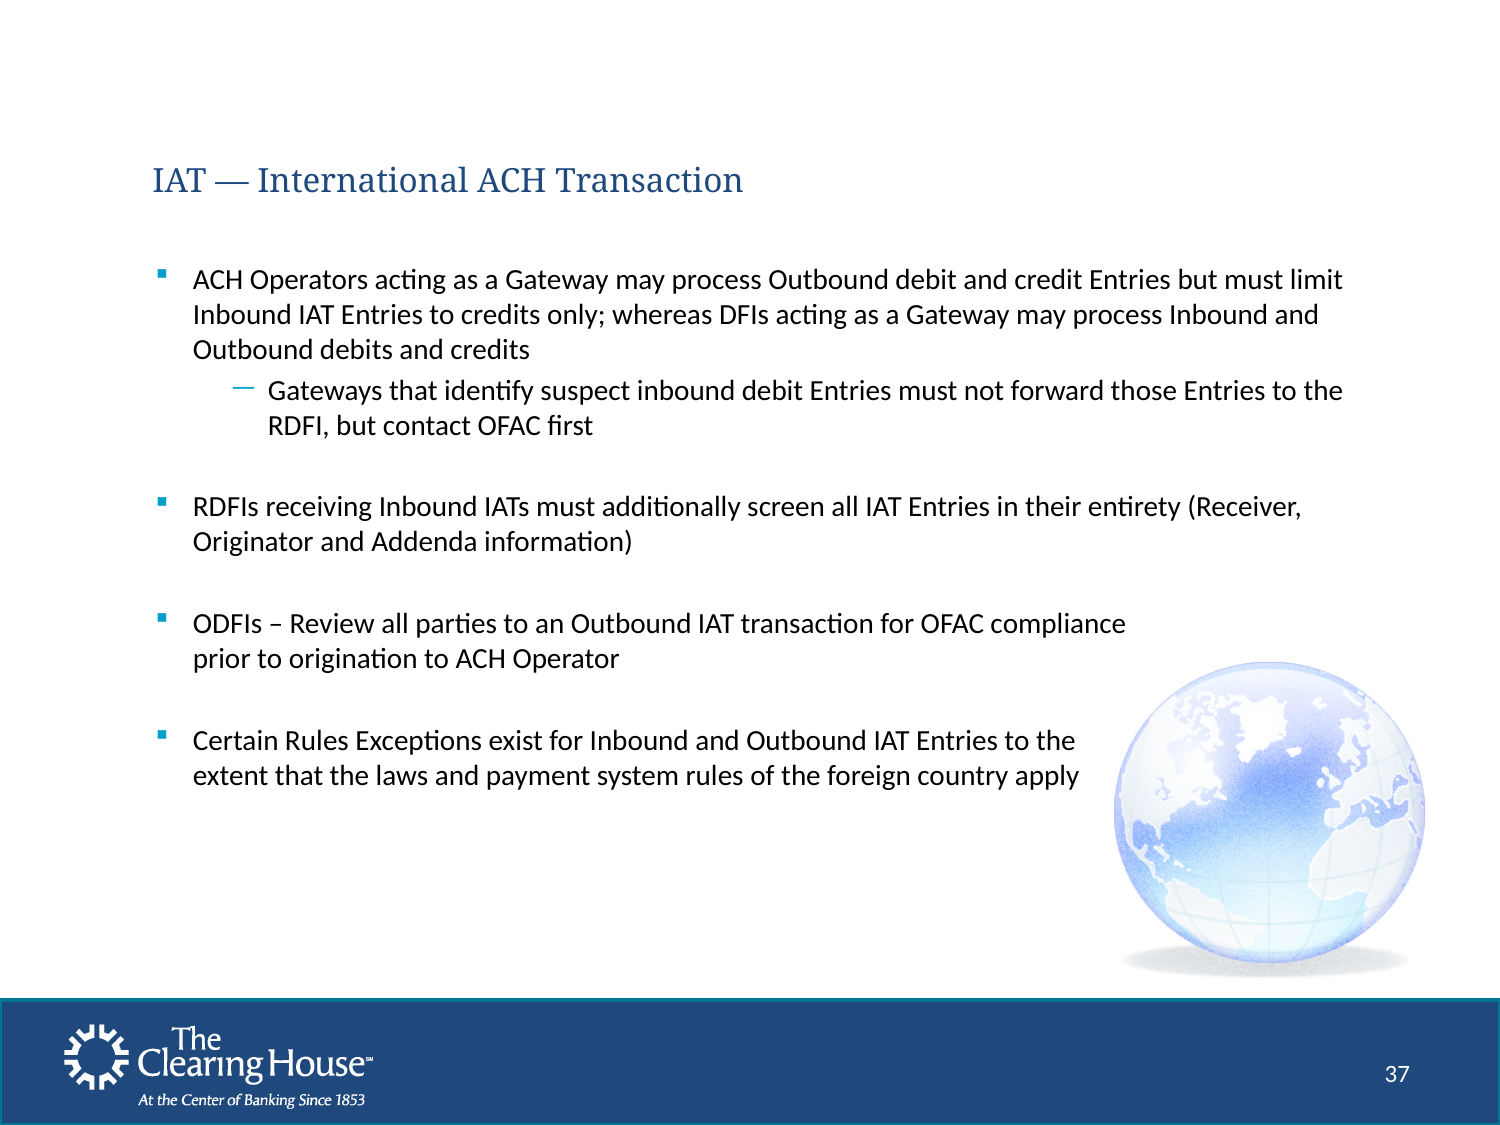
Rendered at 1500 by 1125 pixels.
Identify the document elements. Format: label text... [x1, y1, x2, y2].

list ACH Operators acting as a Gateway may process Outbound debit and credit Entries but must limit Inbound IAT Entries to credits only; whereas DFIs acting as a Gateway may process Inbound and Outbound debits and credits Gateways that identify suspect inbound debit Entries must not forward those Entries to the RDFI, but contact OFAC first RDFIs receiving Inbound IATs must additionally screen all IAT Entries in their entirety (Receiver, Originator and Addenda information) ODFIs – Review all parties to an Outbound IAT transaction for OFAC compliance prior to origination to ACH Operator Certain Rules Exceptions exist for Inbound and Outbound IAT Entries to the extent that the laws and payment system rules of the foreign country apply [140, 252, 1378, 828]
picture [62, 1020, 375, 1113]
slide_number 37 [1074, 1042, 1425, 1103]
title IAT ― International ACH Transaction [137, 125, 1375, 233]
picture [1090, 656, 1436, 991]
